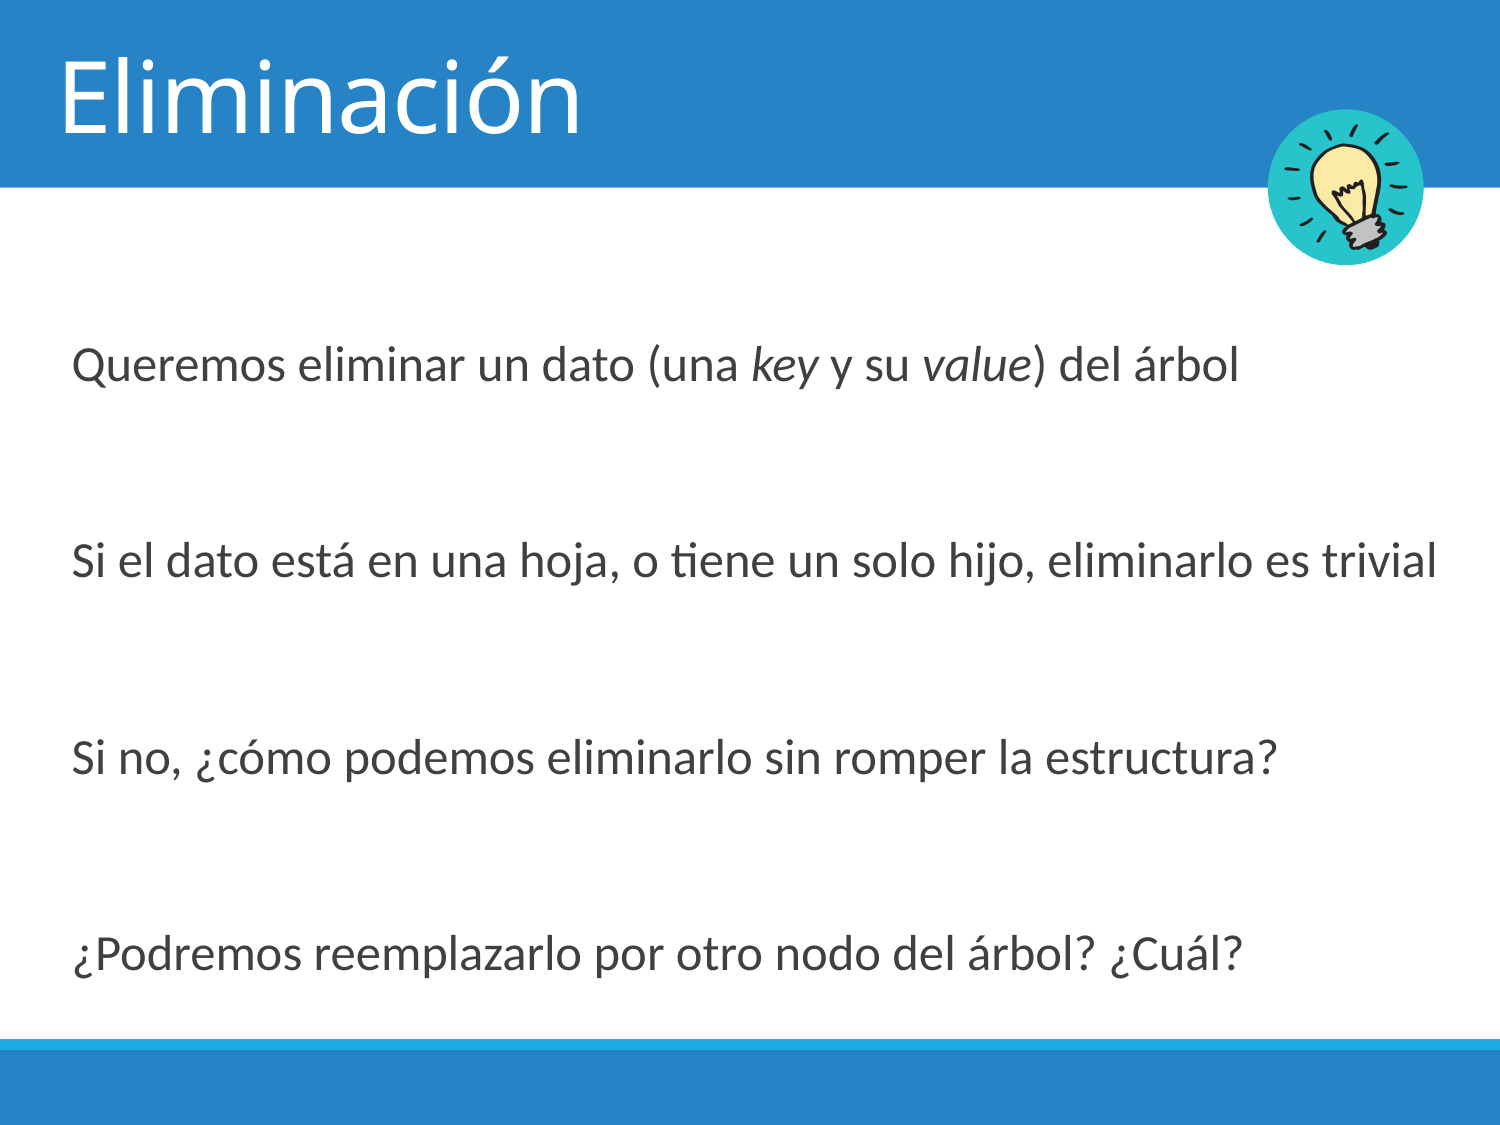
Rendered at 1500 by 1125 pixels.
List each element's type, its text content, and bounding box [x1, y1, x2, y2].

title Eliminación [41, 0, 1459, 188]
picture [1284, 188, 1408, 250]
list Queremos eliminar un dato (una key y su value) del árbol Si el dato está en una hoja, o tiene un solo hijo, eliminarlo es trivial Si no, ¿cómo podemos eliminarlo sin romper la estructura? ¿Podremos reemplazarlo por otro nodo del árbol? ¿Cuál? [41, 299, 1459, 1001]
